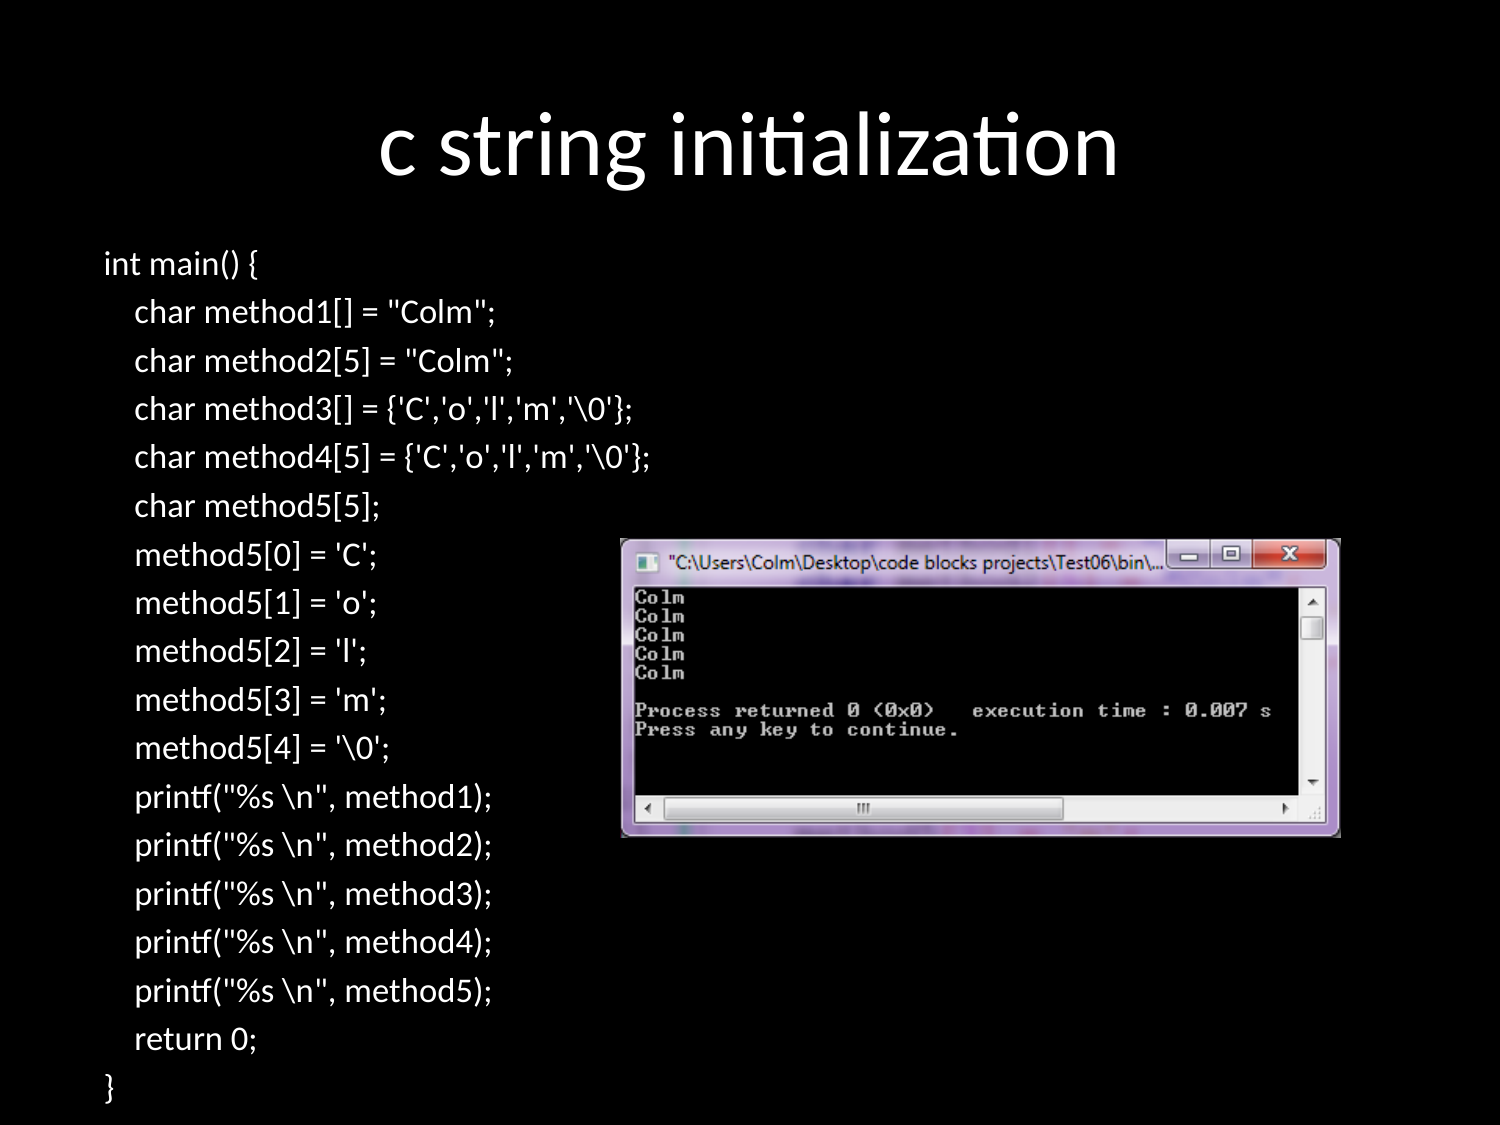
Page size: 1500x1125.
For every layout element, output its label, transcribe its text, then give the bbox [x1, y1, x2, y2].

title c string initialization [75, 45, 1425, 233]
picture [619, 538, 1341, 838]
text_box int main() { char method1[] = "Colm"; char method2[5] = "Colm"; char method3[] = {'C','o','l','m','\0'}; char method4[5] = {'C','o','l','m','\0'}; char method5[5]; method5[0] = 'C'; method5[1] = 'o'; method5[2] = 'l'; method5[3] = 'm'; method5[4] = '\0'; printf("%s \n", method1); printf("%s \n", method2); printf("%s \n", method3); printf("%s \n", method4); printf("%s \n", method5); return 0; } [88, 184, 1439, 1125]
